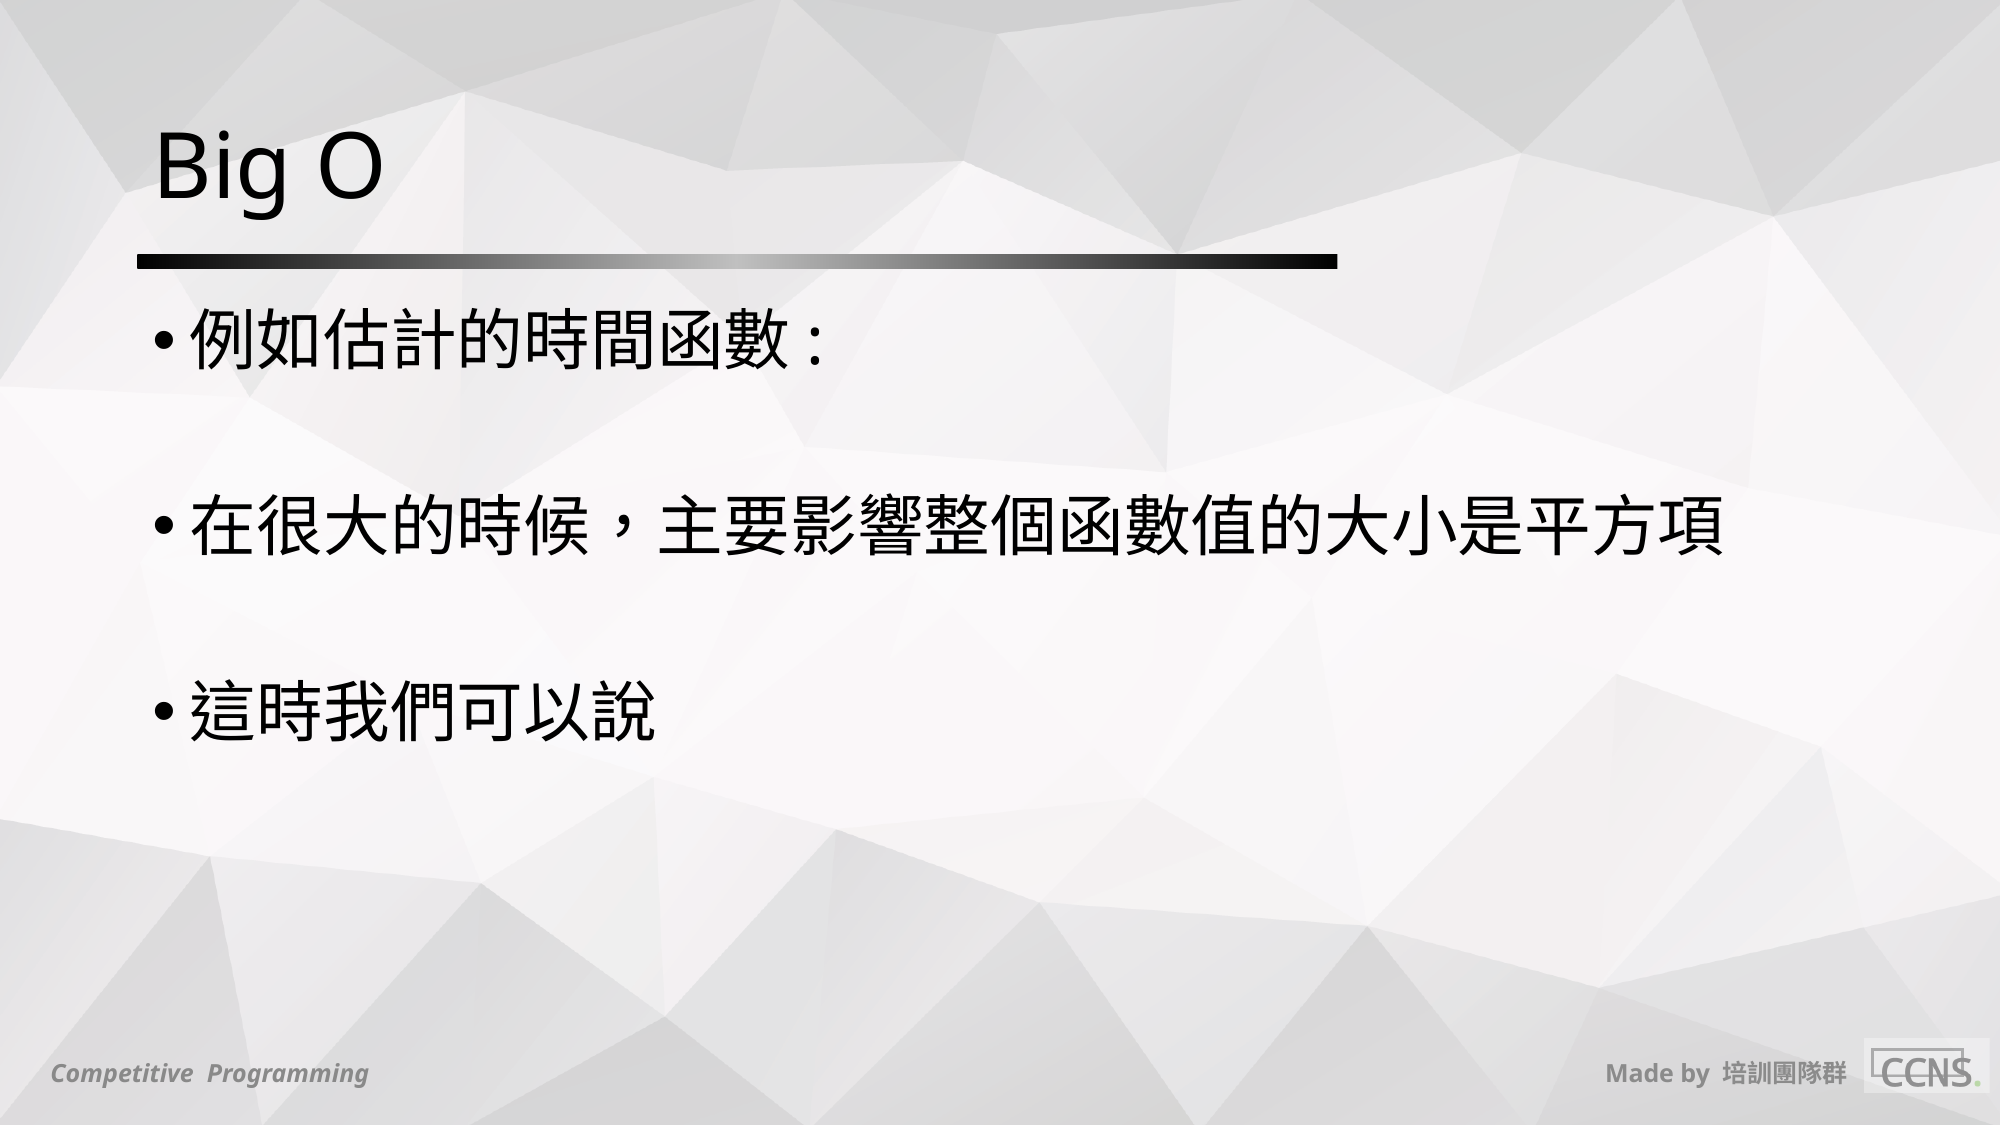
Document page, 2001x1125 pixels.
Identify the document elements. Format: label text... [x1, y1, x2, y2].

title Big O [137, 59, 1863, 278]
picture [0, 0, 2000, 1125]
